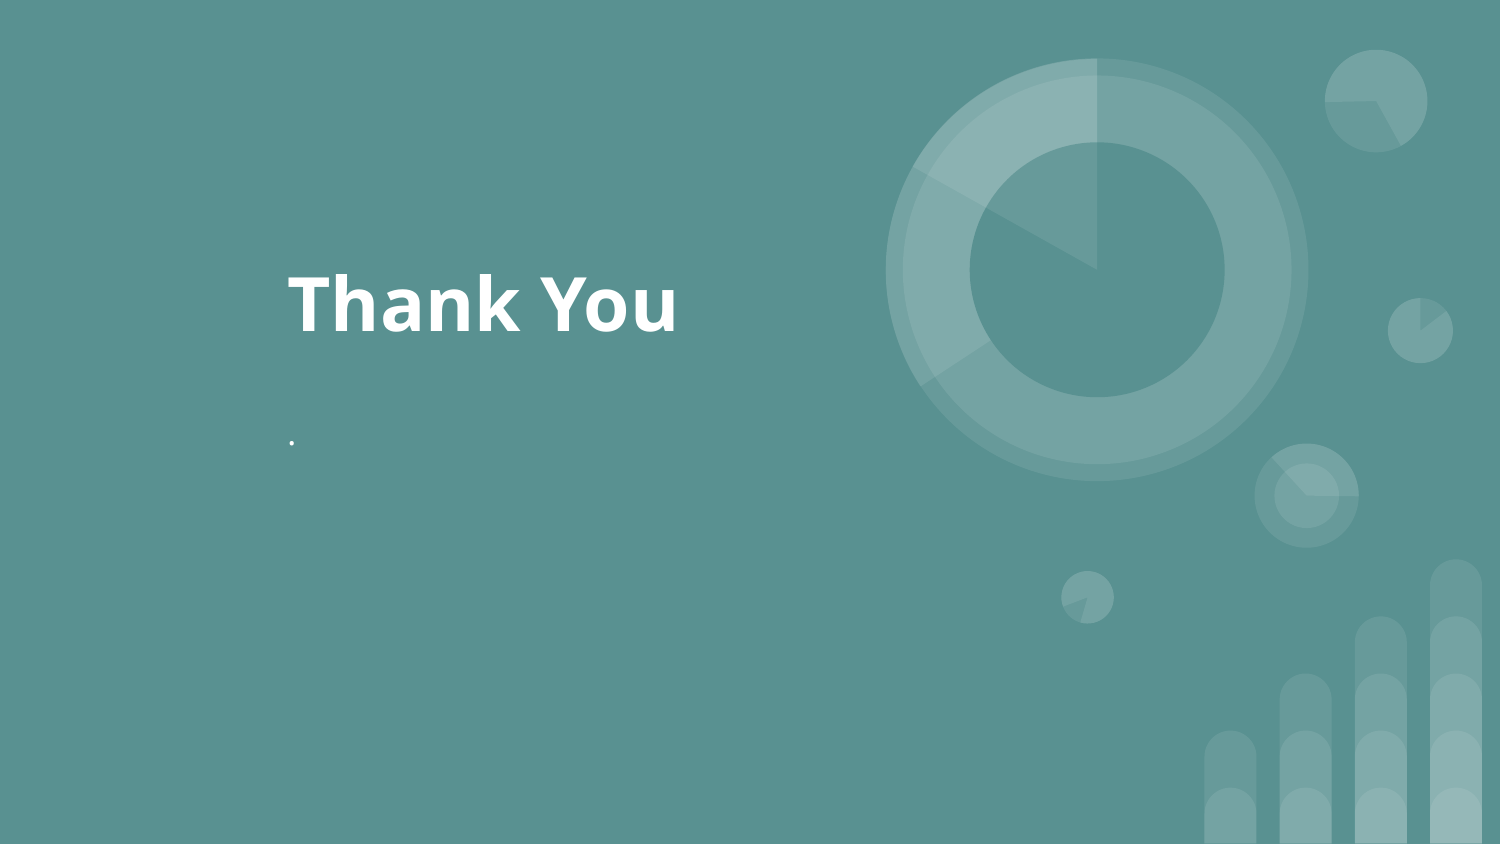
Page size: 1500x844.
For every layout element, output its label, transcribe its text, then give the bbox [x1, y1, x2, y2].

subtitle . [272, 397, 971, 512]
title Thank You [272, 147, 971, 397]
